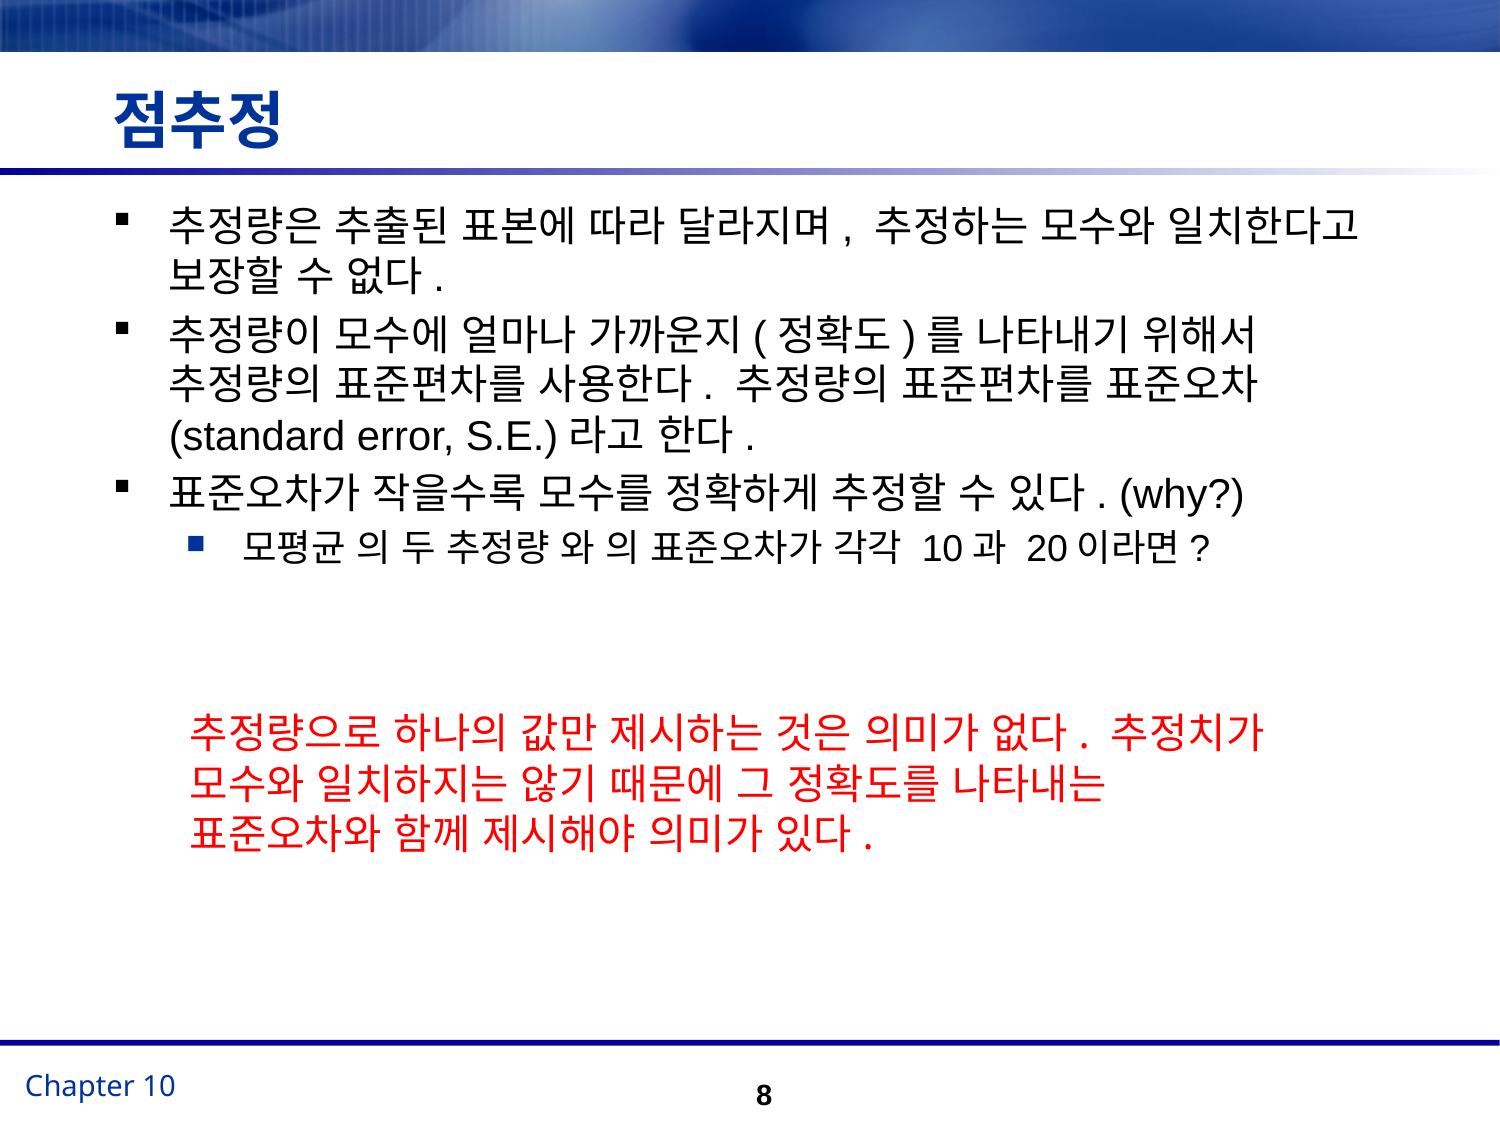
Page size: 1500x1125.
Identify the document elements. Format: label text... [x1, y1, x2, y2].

title 점추정 [112, 75, 1500, 188]
text_box 추정량으로 하나의 값만 제시하는 것은 의미가 없다. 추정치가 모수와 일치하지는 않기 때문에 그 정확도를 나타내는 표준오차와 함께 제시해야 의미가 있다. [174, 699, 1288, 865]
slide_number 8 [699, 1062, 788, 1125]
picture [0, 0, 1500, 52]
